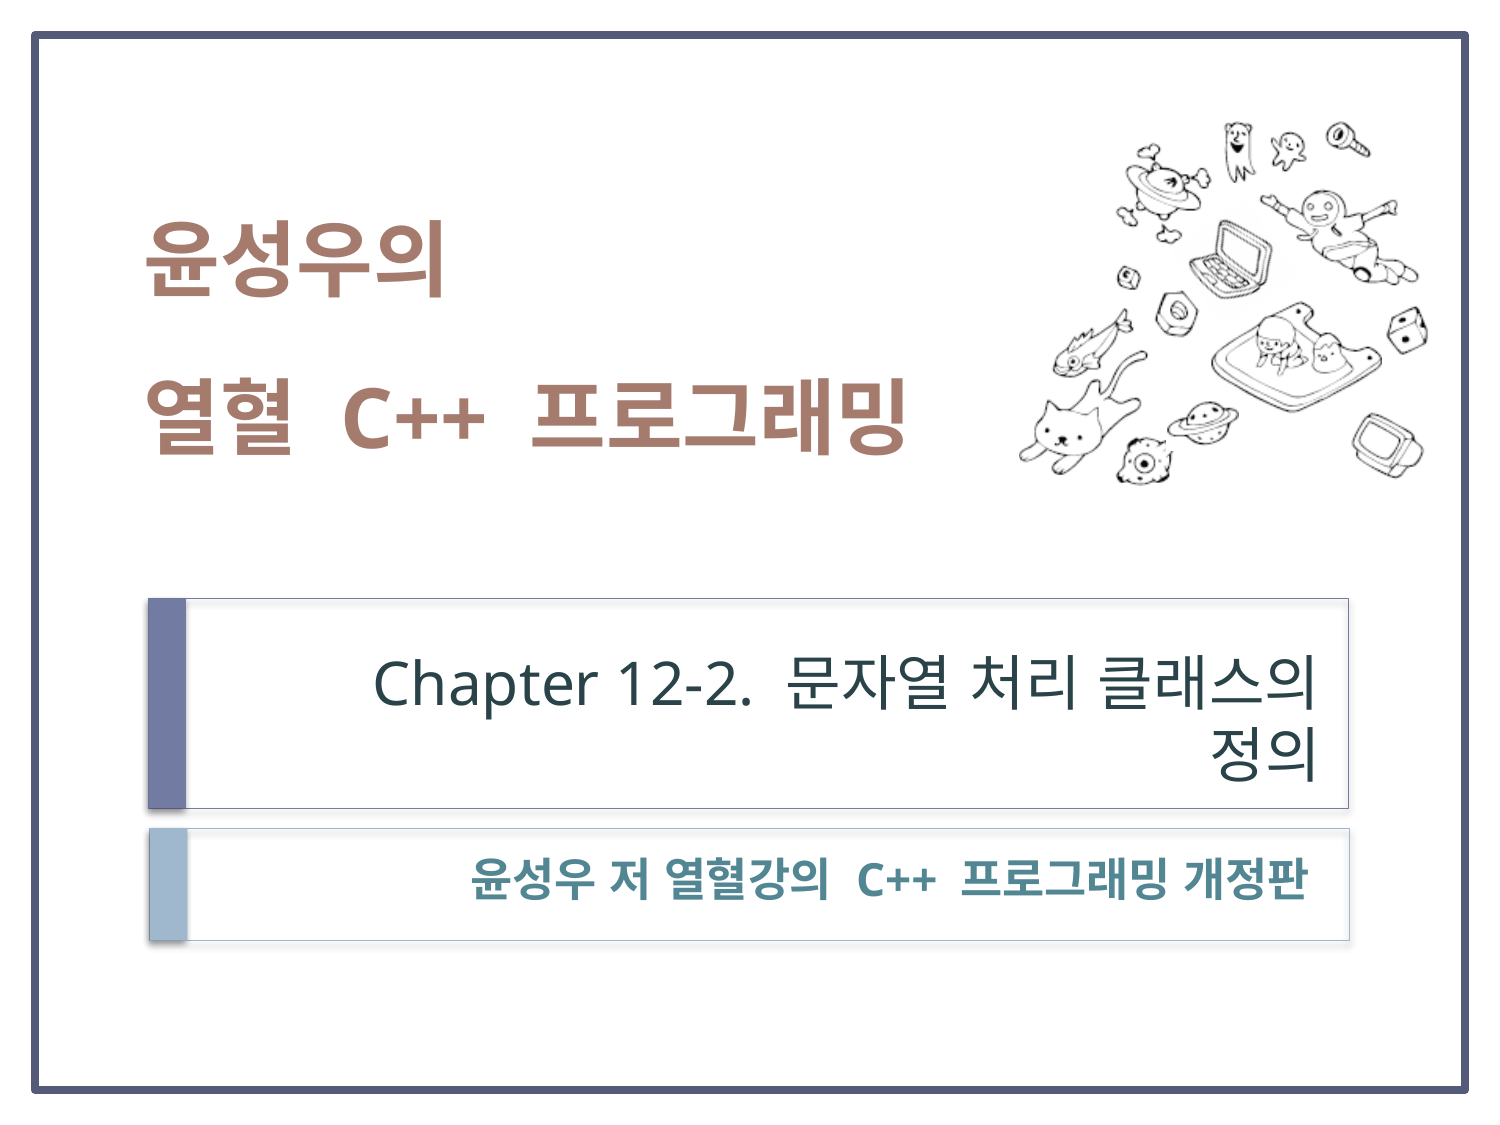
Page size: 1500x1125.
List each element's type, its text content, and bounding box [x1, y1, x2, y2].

picture [1019, 116, 1437, 509]
text_box 윤성우의 열혈 C++ 프로그래밍 [128, 199, 1067, 473]
picture [1323, 116, 1378, 162]
text_box [34, 34, 1466, 1091]
